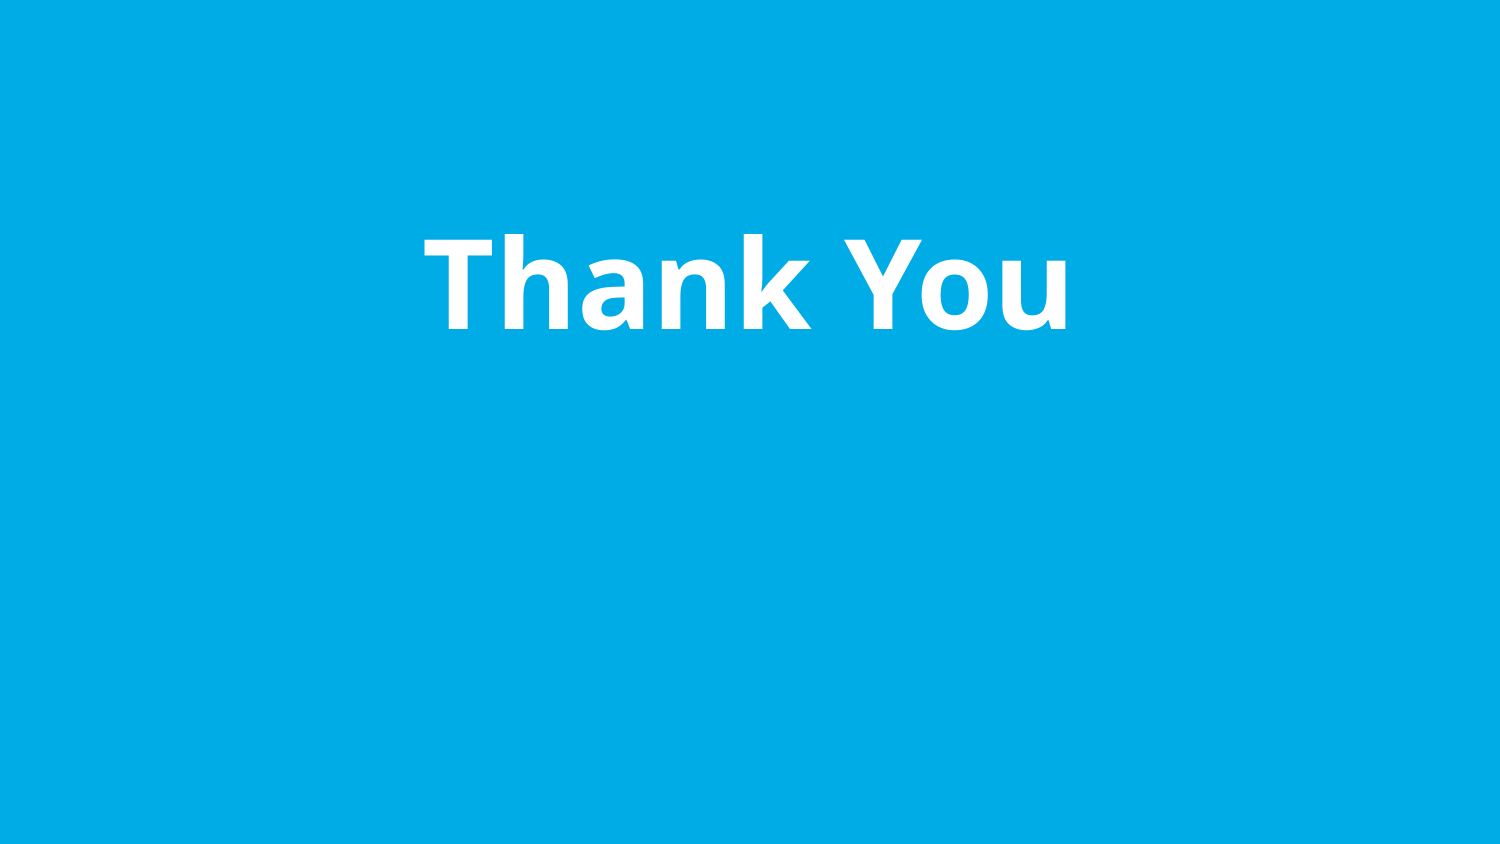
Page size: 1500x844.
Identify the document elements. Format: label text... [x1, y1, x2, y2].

text_box Thank You [0, 197, 1500, 363]
